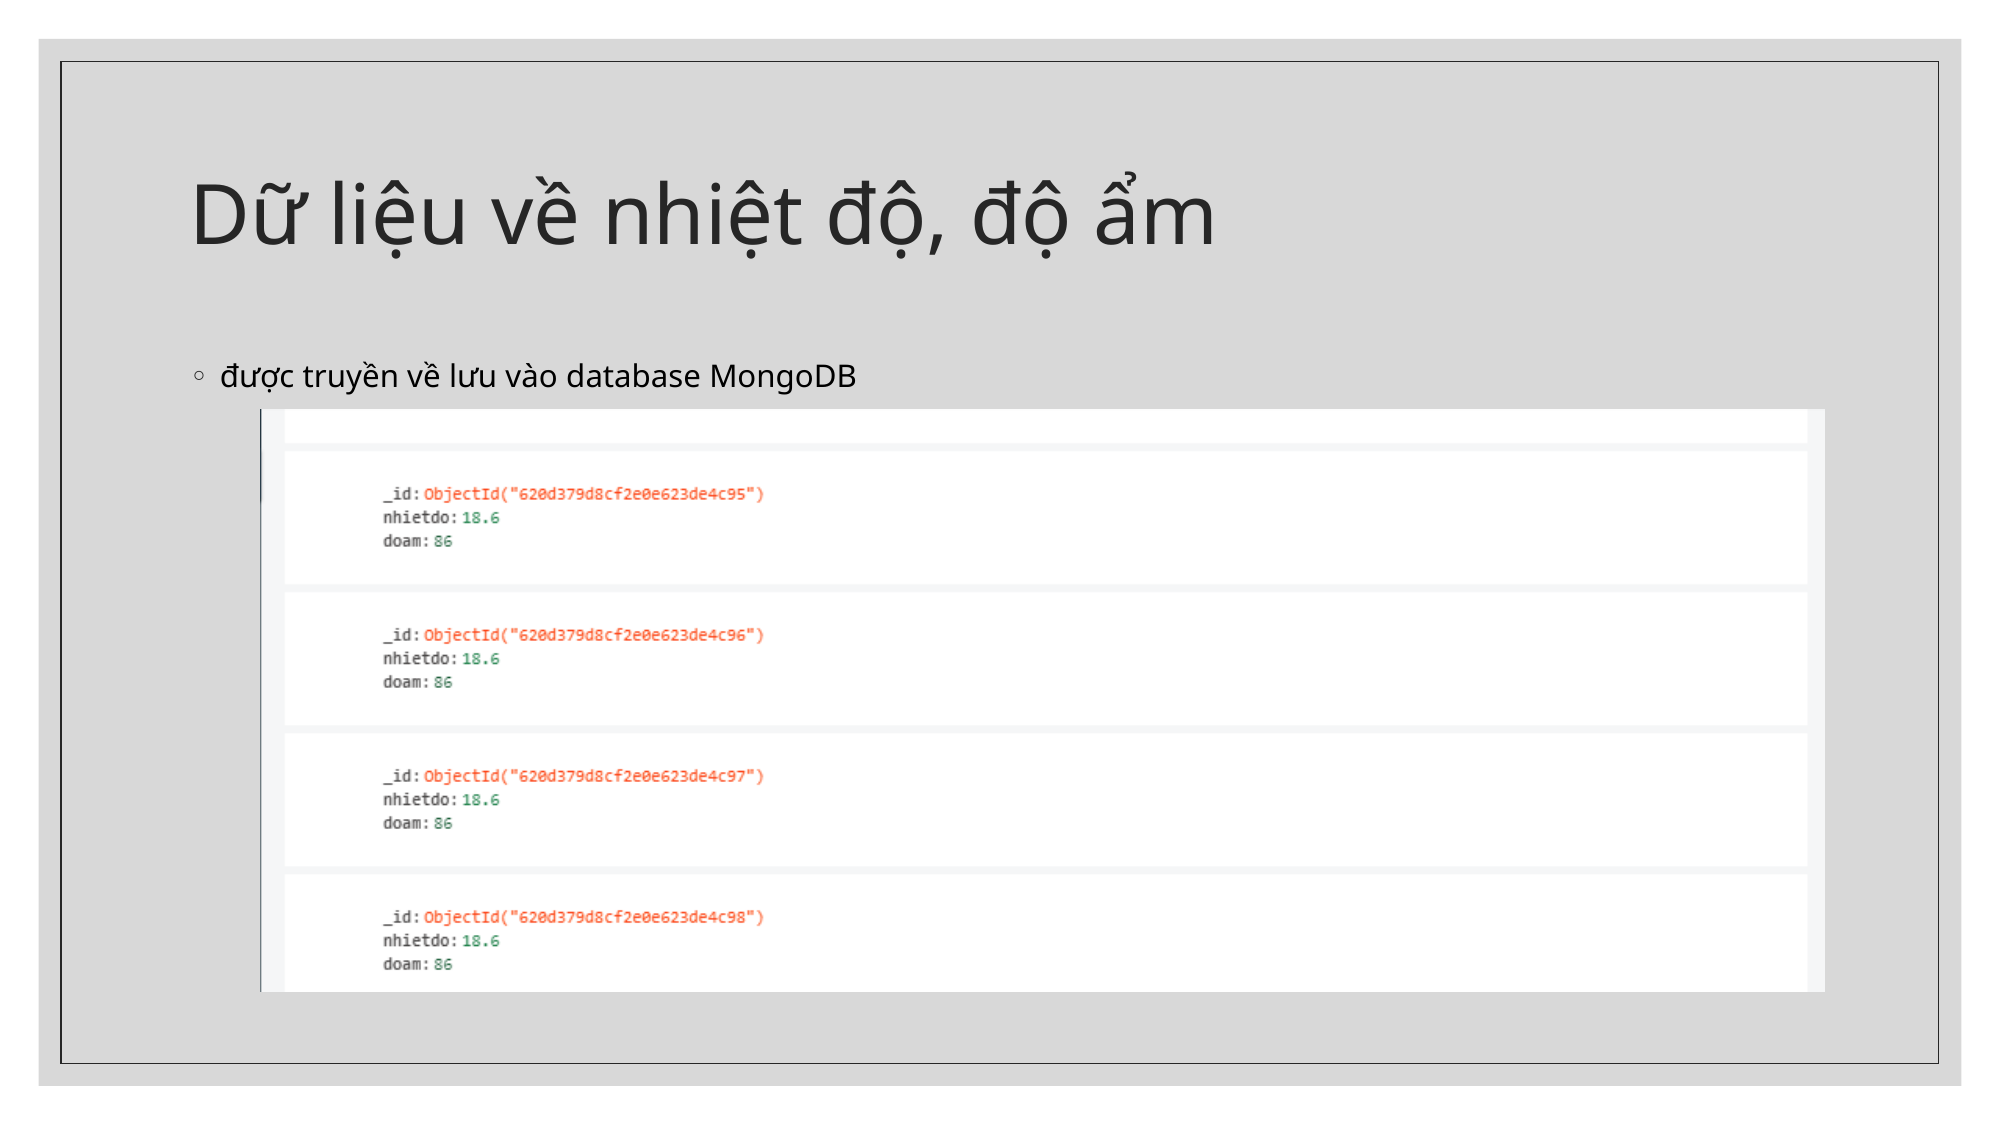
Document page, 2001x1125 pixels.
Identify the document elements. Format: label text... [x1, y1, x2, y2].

title Dữ liệu về nhiệt độ, độ ẩm [174, 105, 1825, 331]
list được truyền về lưu vào database MongoDB [174, 345, 1825, 977]
picture [260, 409, 1825, 992]
